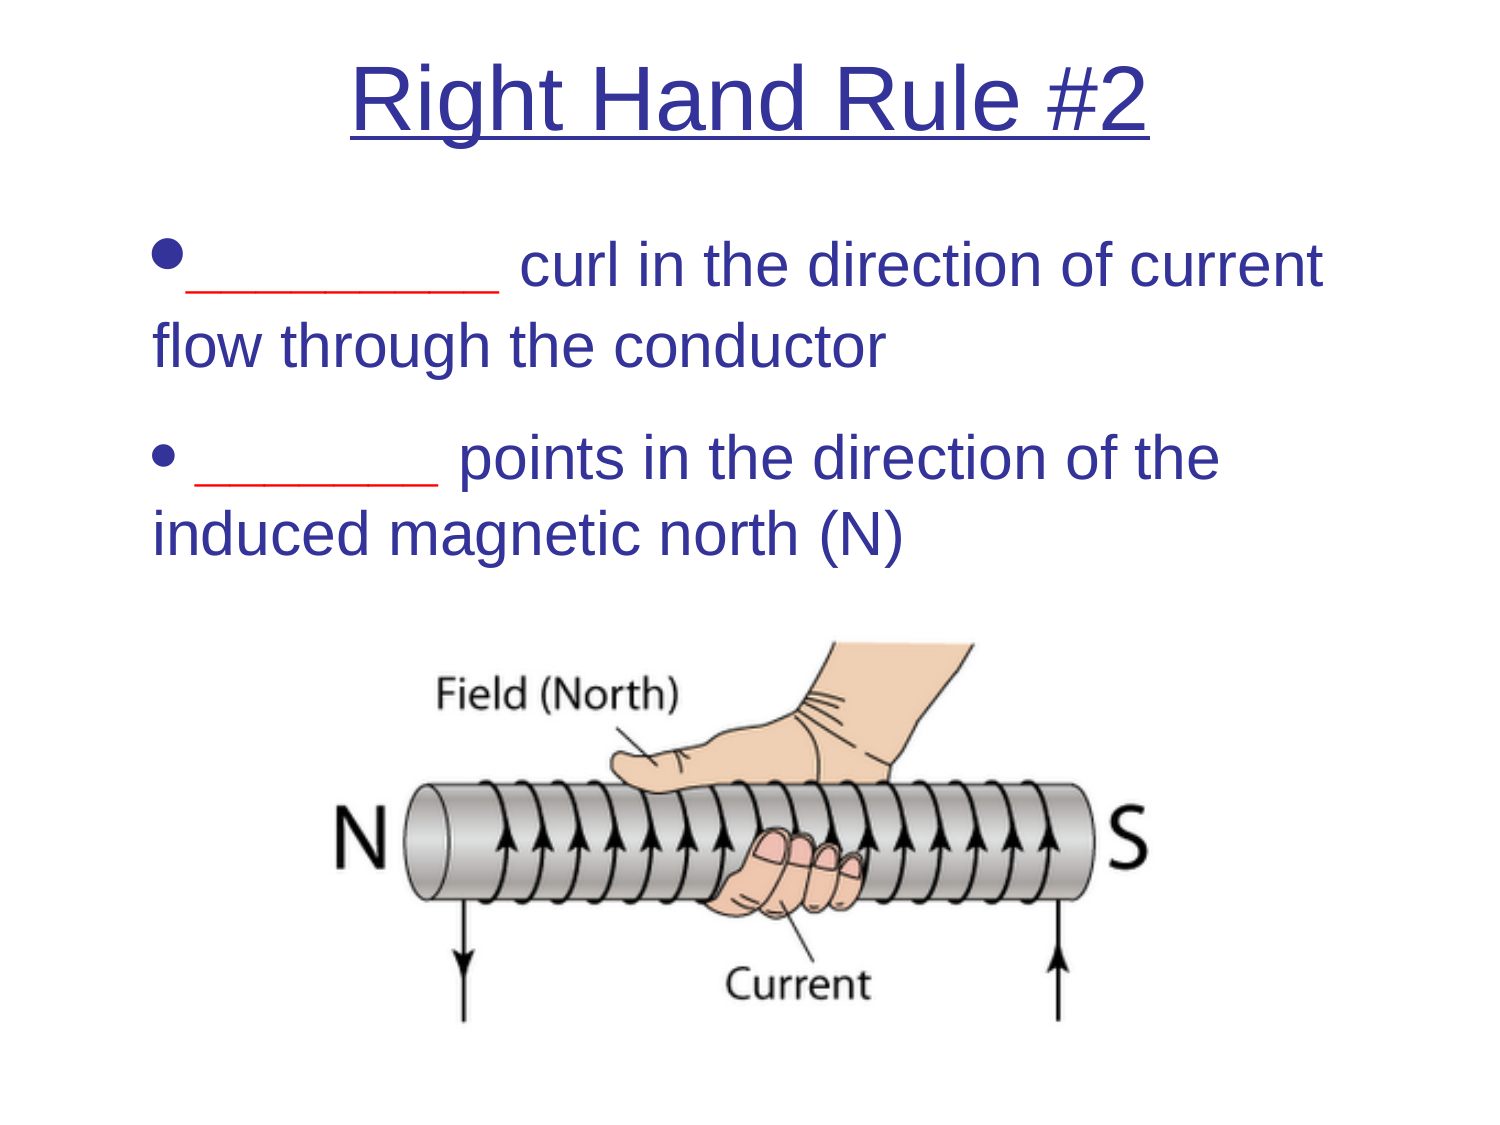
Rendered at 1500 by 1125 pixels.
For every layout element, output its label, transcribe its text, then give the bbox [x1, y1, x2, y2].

text_box Right Hand Rule #2 [74, 0, 1425, 188]
picture [299, 599, 1180, 1076]
text_box _________ curl in the direction of current flow through the conductor  _______ points in the direction of the induced magnetic north (N) [137, 187, 1463, 576]
